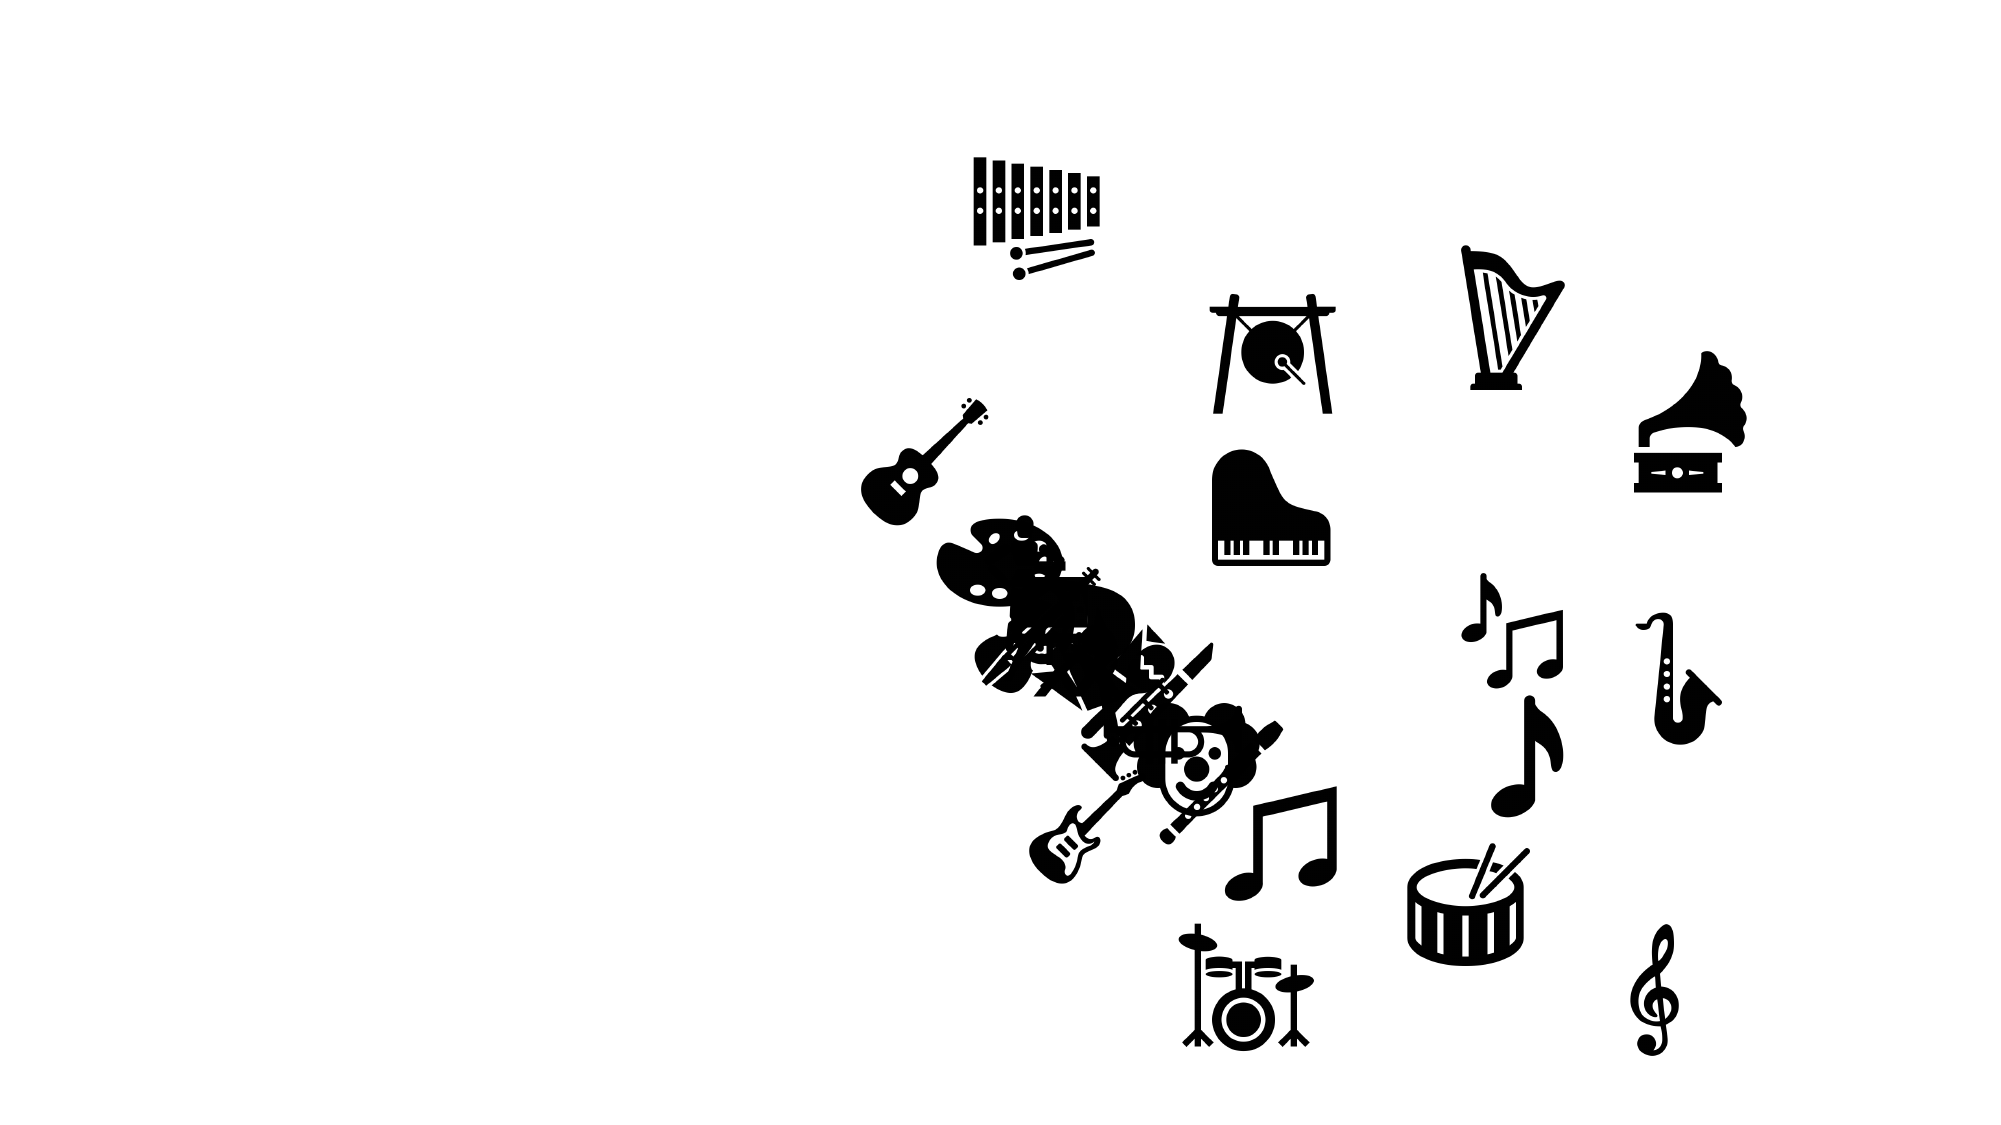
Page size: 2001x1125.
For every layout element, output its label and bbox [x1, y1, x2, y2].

picture [1393, 555, 1754, 980]
picture [849, 386, 1356, 1062]
picture [1615, 346, 1766, 497]
picture [1437, 242, 1588, 393]
picture [1581, 918, 1732, 1069]
picture [1195, 432, 1346, 583]
picture [1197, 278, 1348, 429]
picture [961, 143, 1112, 294]
